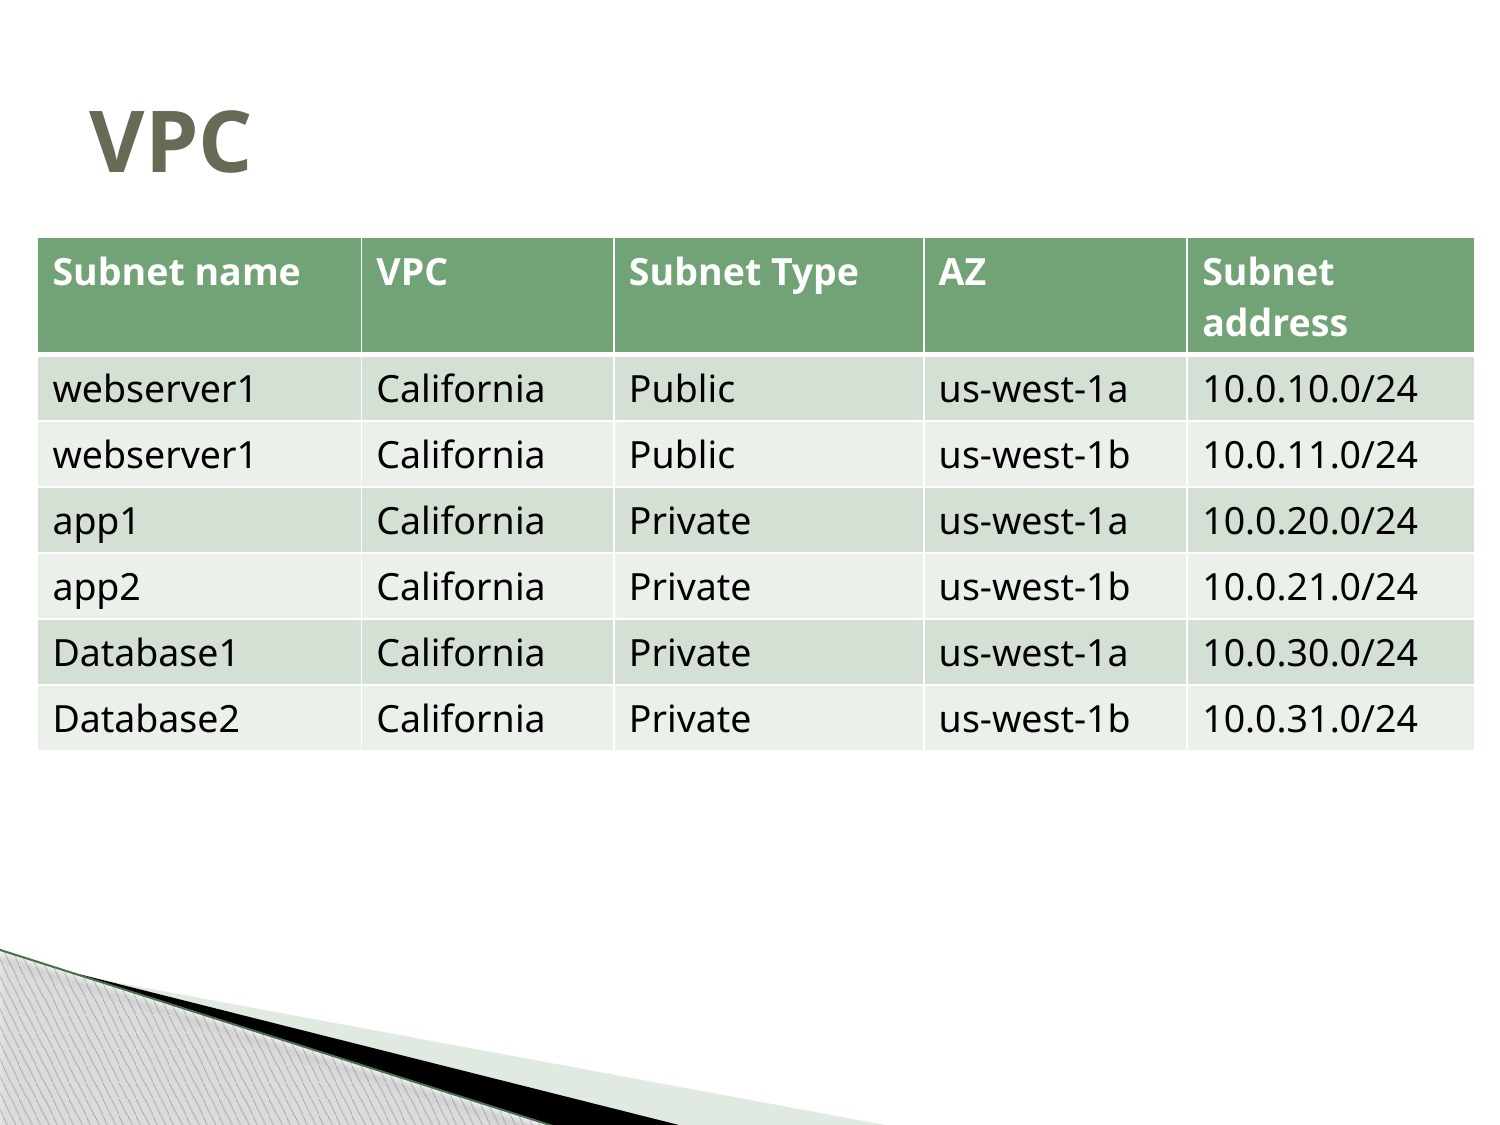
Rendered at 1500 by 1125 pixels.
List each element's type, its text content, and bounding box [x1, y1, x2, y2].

table_cell Private [615, 554, 923, 618]
table_cell California [362, 686, 613, 750]
table_cell Database2 [38, 686, 361, 750]
table_header Subnet address [1188, 238, 1474, 352]
table_cell 10.0.31.0/24 [1188, 686, 1474, 750]
table_cell us-west-1b [925, 686, 1186, 750]
table_cell us-west-1b [925, 422, 1186, 486]
table_cell 10.0.30.0/24 [1188, 620, 1474, 684]
table_cell Public [615, 357, 923, 420]
table_header VPC [362, 238, 613, 352]
table_cell us-west-1a [925, 357, 1186, 420]
table_cell Private [615, 488, 923, 552]
table_cell us-west-1a [925, 620, 1186, 684]
table_cell 10.0.11.0/24 [1188, 422, 1474, 486]
table_cell California [362, 620, 613, 684]
table_cell Public [615, 422, 923, 486]
table_cell Private [615, 686, 923, 750]
table_header Subnet name [38, 238, 361, 352]
table_header Subnet Type [615, 238, 923, 352]
table_cell California [362, 488, 613, 552]
title VPC [75, 45, 1425, 233]
table_cell us-west-1b [925, 554, 1186, 618]
table_header AZ [925, 238, 1186, 352]
table_cell California [362, 422, 613, 486]
table_cell Database1 [38, 620, 361, 684]
table_cell us-west-1a [925, 488, 1186, 552]
table_cell app2 [38, 554, 361, 618]
table_cell app1 [38, 488, 361, 552]
table_cell California [362, 554, 613, 618]
table_cell California [362, 357, 613, 420]
table_cell Private [615, 620, 923, 684]
table_cell webserver1 [38, 357, 361, 420]
table_cell webserver1 [38, 422, 361, 486]
table_cell 10.0.20.0/24 [1188, 488, 1474, 552]
table_cell 10.0.10.0/24 [1188, 357, 1474, 420]
table_cell 10.0.21.0/24 [1188, 554, 1474, 618]
